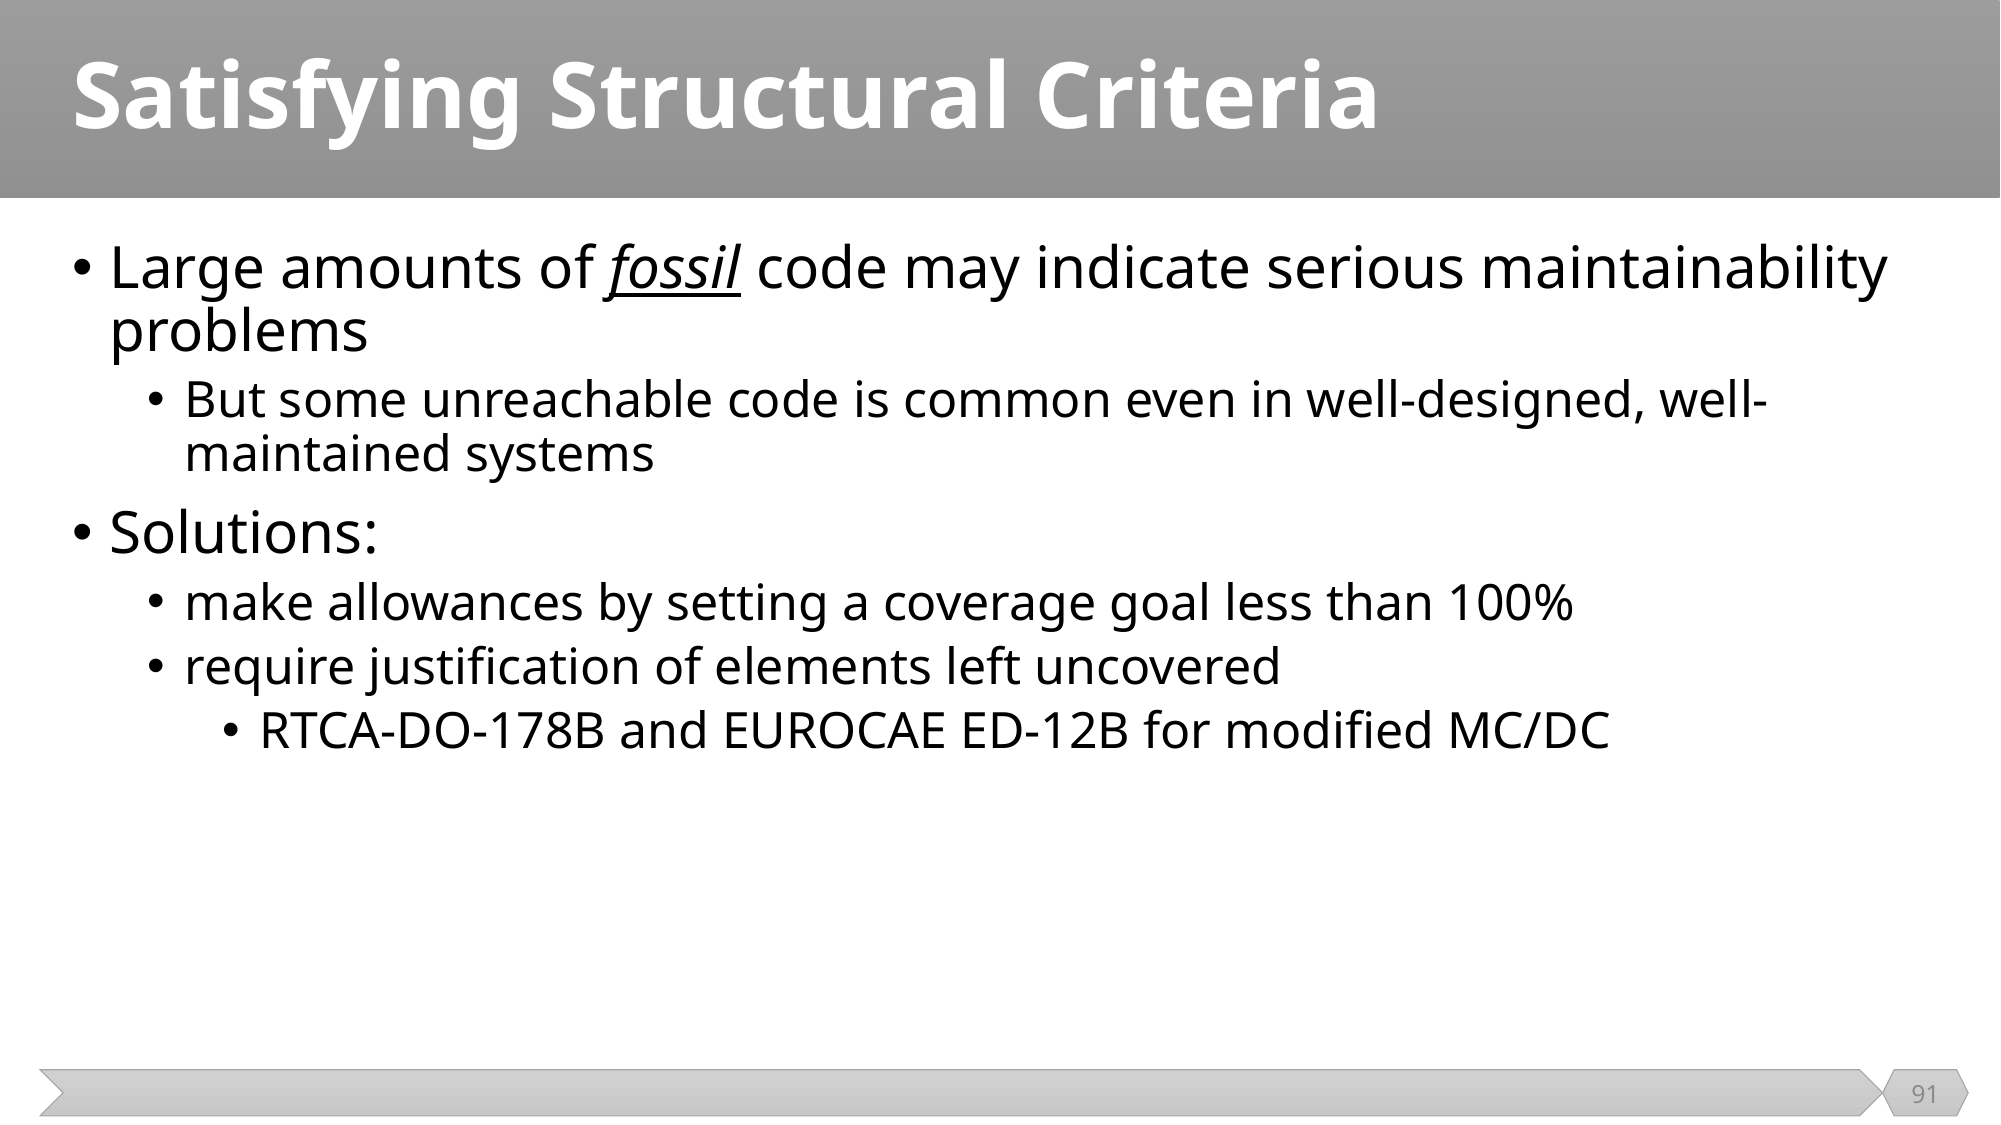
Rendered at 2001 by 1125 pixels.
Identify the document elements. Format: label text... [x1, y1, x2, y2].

list Large amounts of fossil code may indicate serious maintainability problems But some unreachable code is common even in well-designed, well-maintained systems Solutions: make allowances by setting a coverage goal less than 100% require justification of elements left uncovered RTCA-DO-178B and EUROCAE ED-12B for modified MC/DC [56, 230, 1969, 1010]
slide_number 91 [1882, 1065, 1969, 1125]
title Satisfying Structural Criteria [56, 0, 1969, 199]
